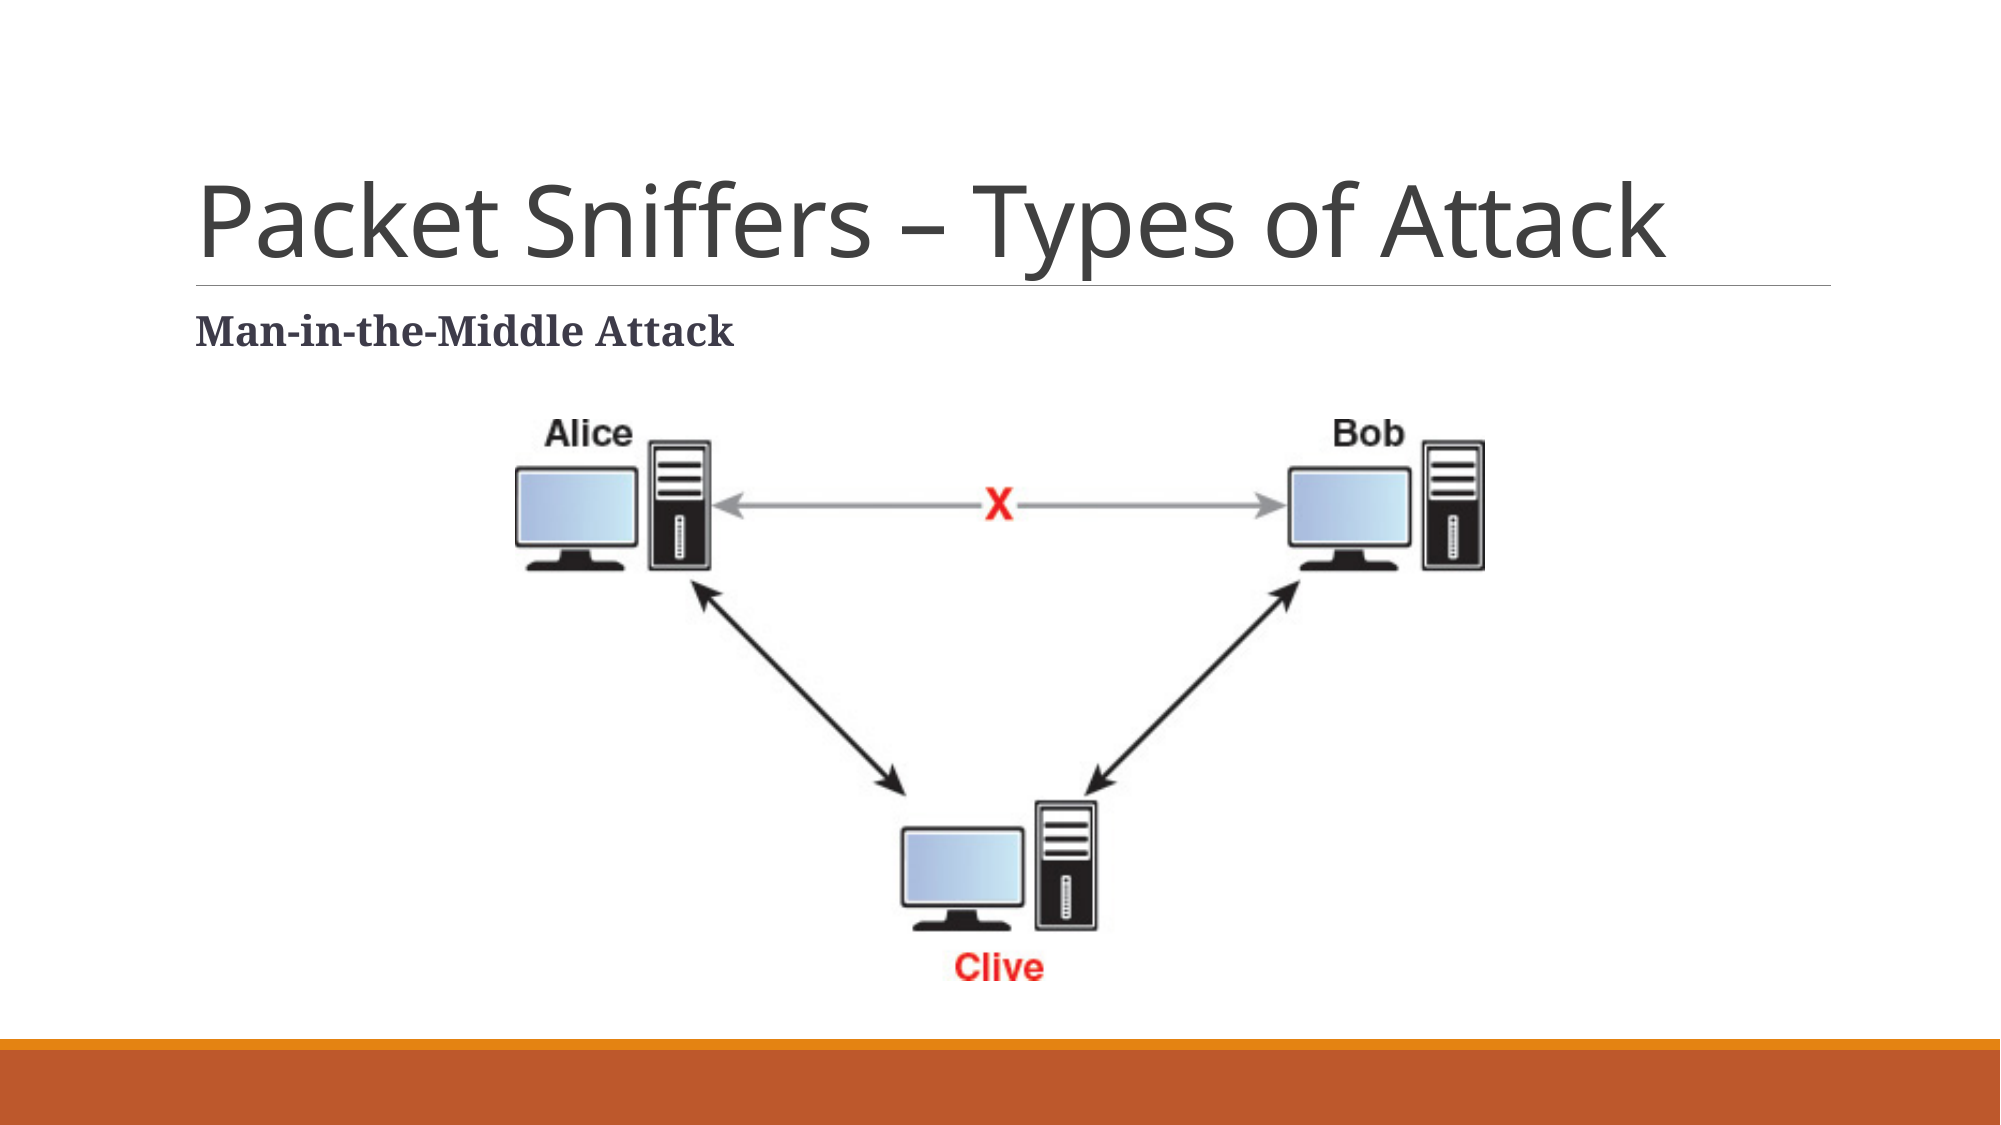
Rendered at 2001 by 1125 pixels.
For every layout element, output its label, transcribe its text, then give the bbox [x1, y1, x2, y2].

title Packet Sniffers – Types of Attack [180, 47, 1830, 285]
list Man-in-the-Middle Attack [180, 302, 1830, 963]
picture [514, 419, 1486, 982]
